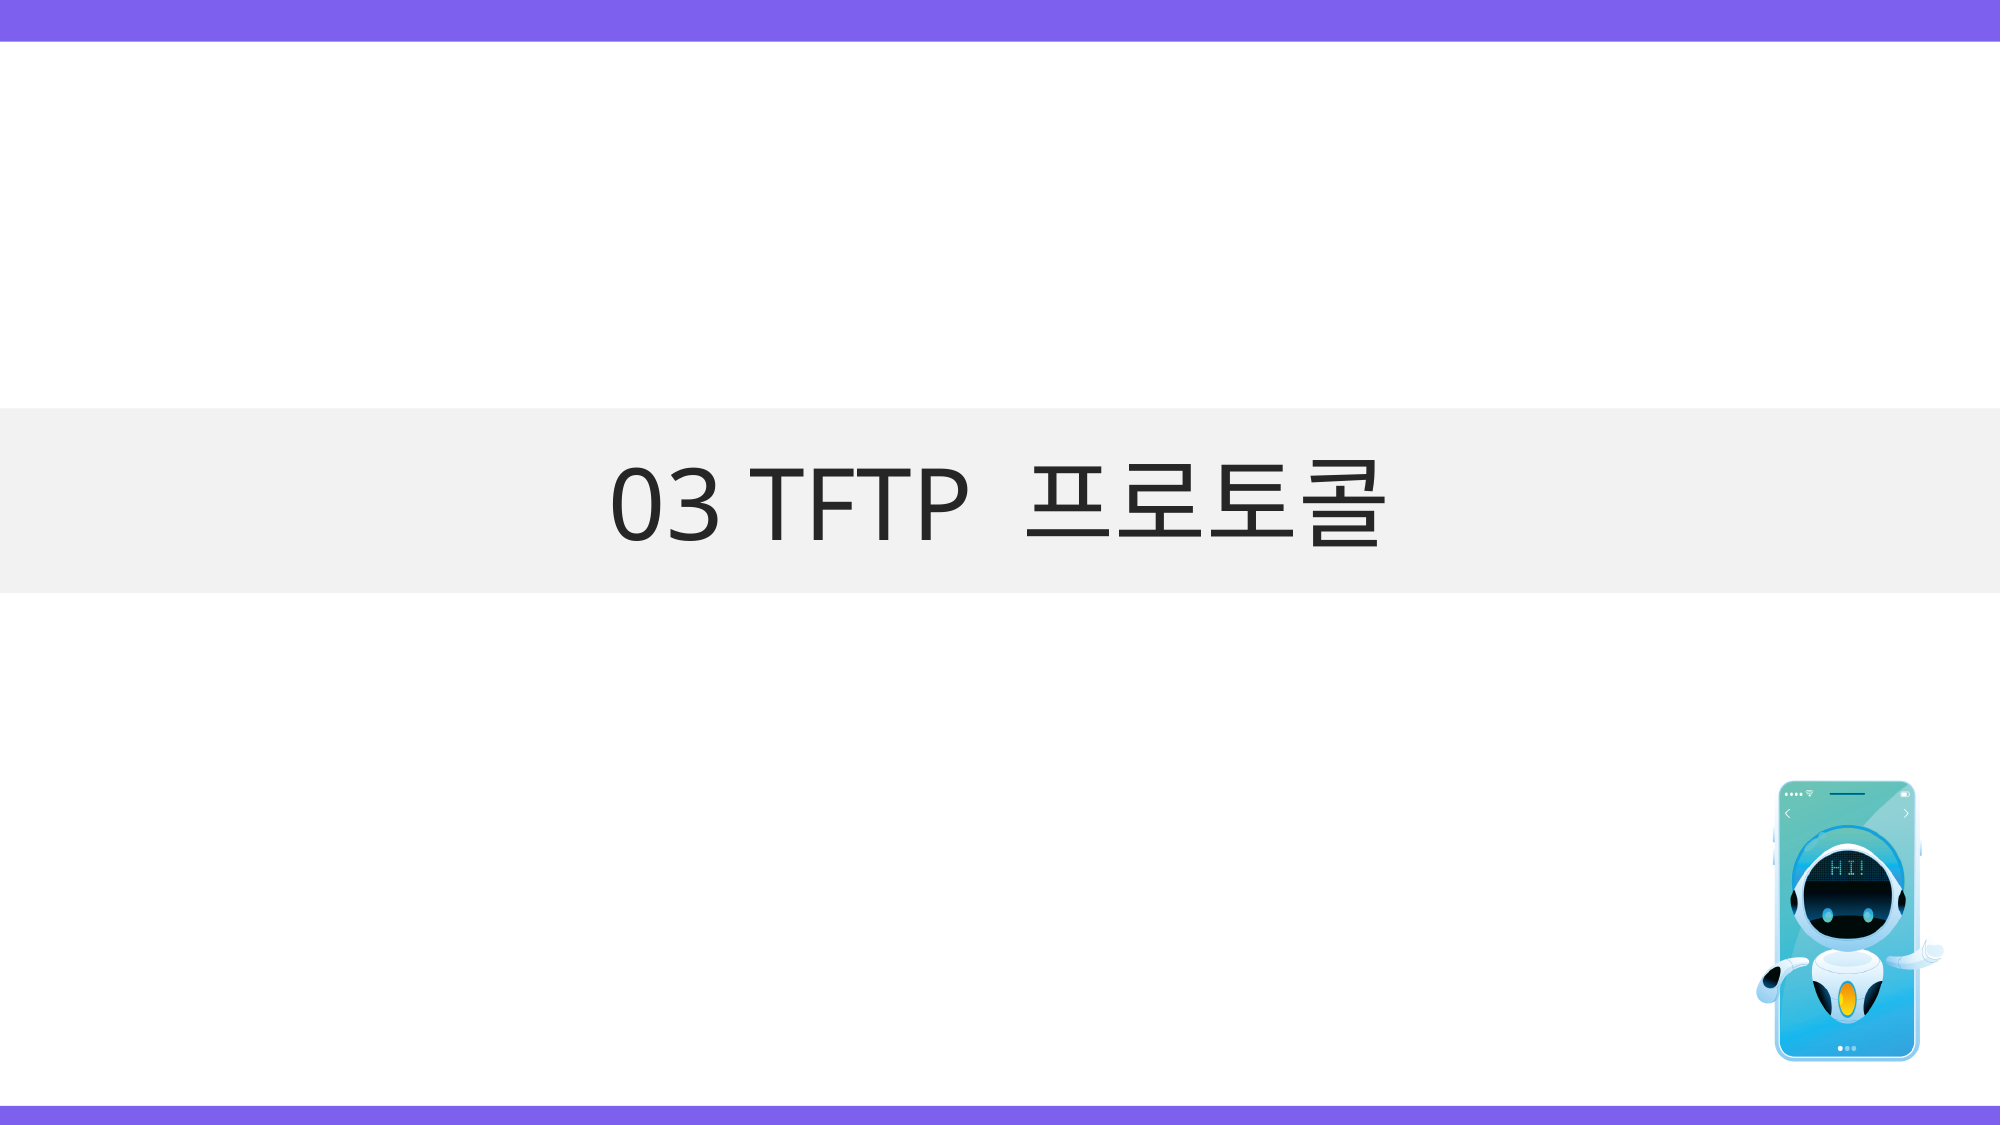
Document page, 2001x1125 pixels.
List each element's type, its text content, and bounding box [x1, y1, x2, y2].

title 03 TFTP 프로토콜 [0, 408, 2000, 594]
picture [1735, 775, 1954, 1069]
